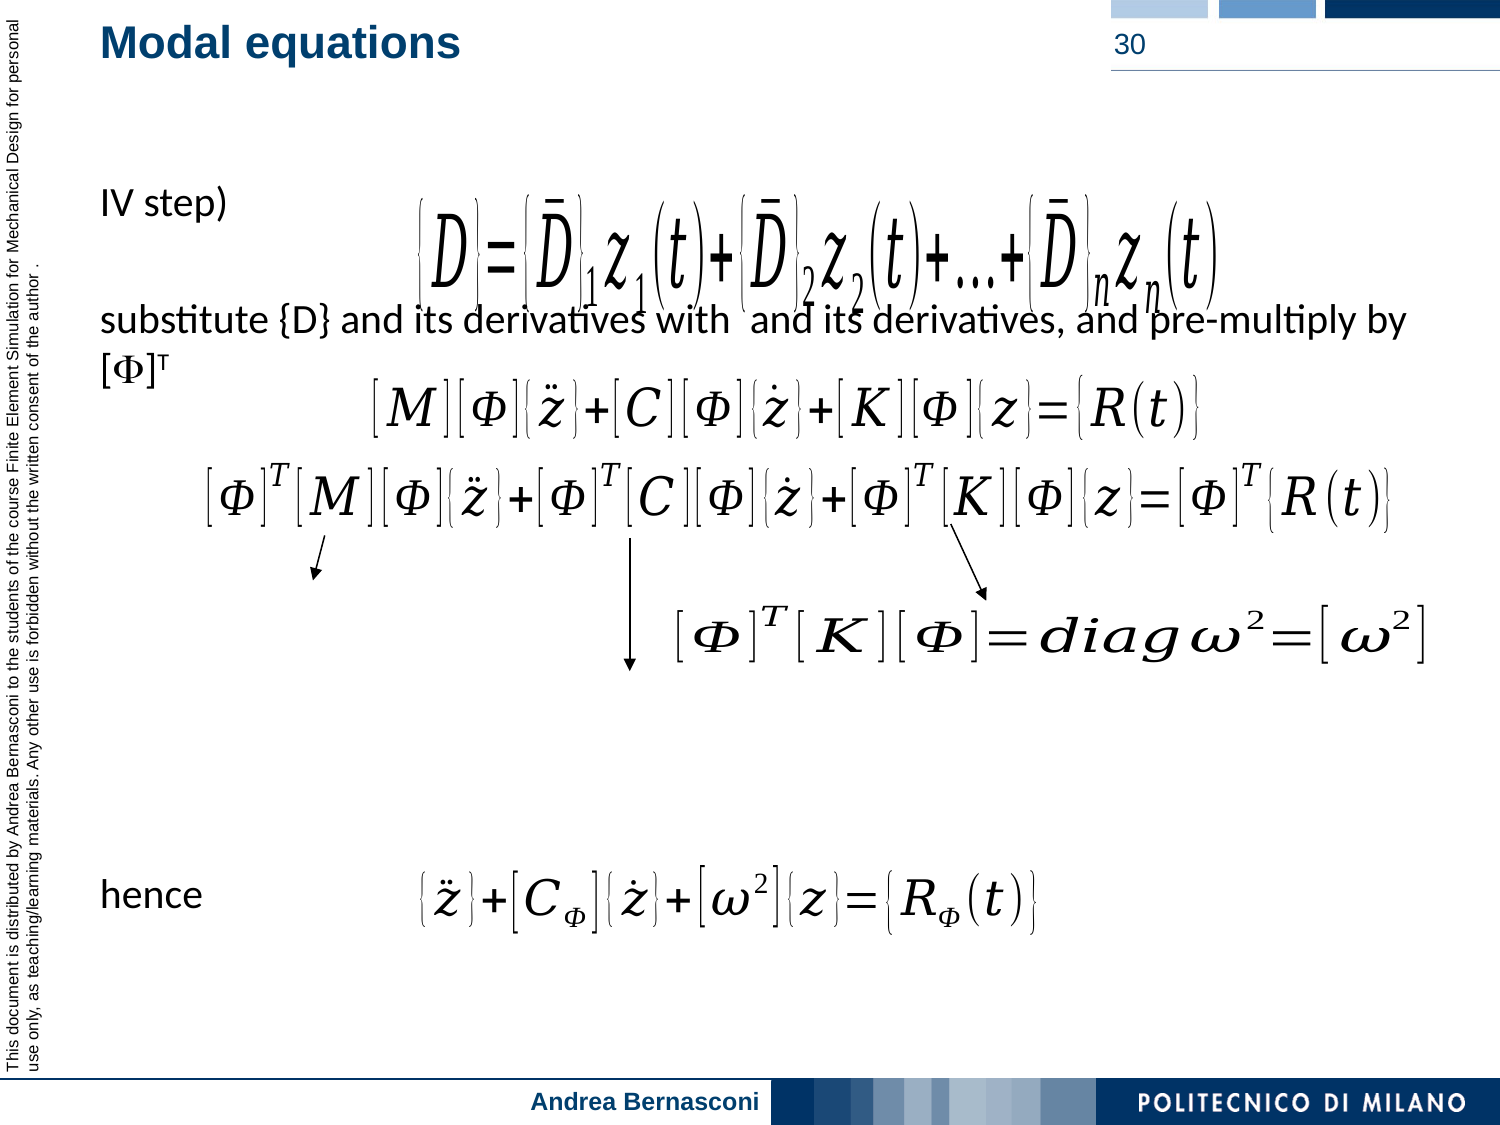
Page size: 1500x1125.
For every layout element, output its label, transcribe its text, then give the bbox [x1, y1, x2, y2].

picture [1103, 0, 1500, 74]
title Modal equations [99, 12, 1075, 150]
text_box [950, 523, 987, 601]
slide_number 30 [1105, 24, 1324, 60]
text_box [312, 535, 325, 581]
picture [0, 1074, 1500, 1125]
